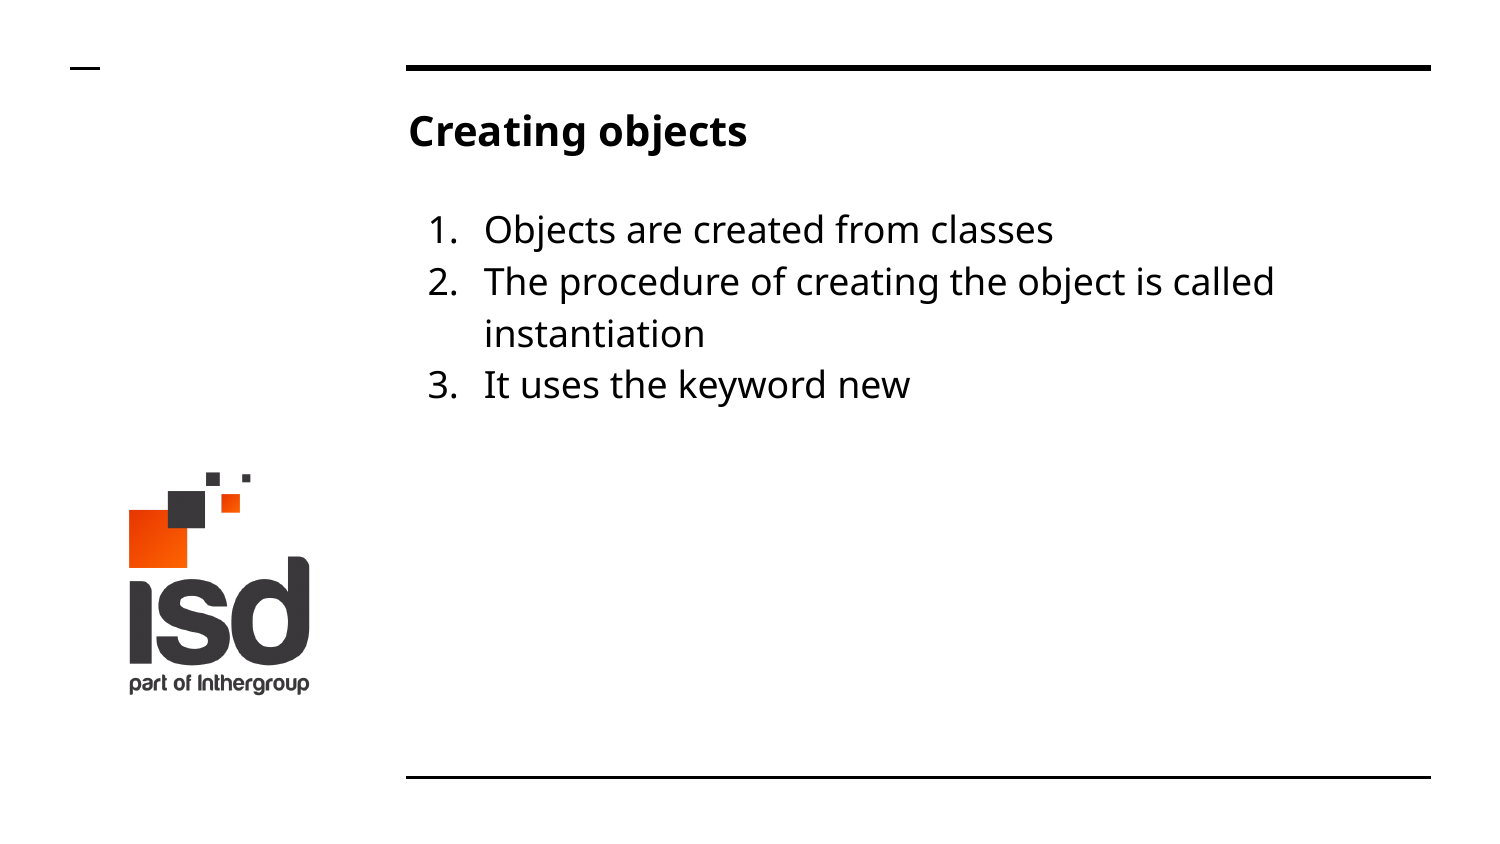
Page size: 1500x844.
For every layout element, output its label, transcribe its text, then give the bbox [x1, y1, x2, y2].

title Creating objects [393, 89, 1431, 184]
list Objects are created from classes The procedure of creating the object is called instantiation It uses the keyword new [393, 184, 1431, 453]
picture [37, 414, 382, 756]
